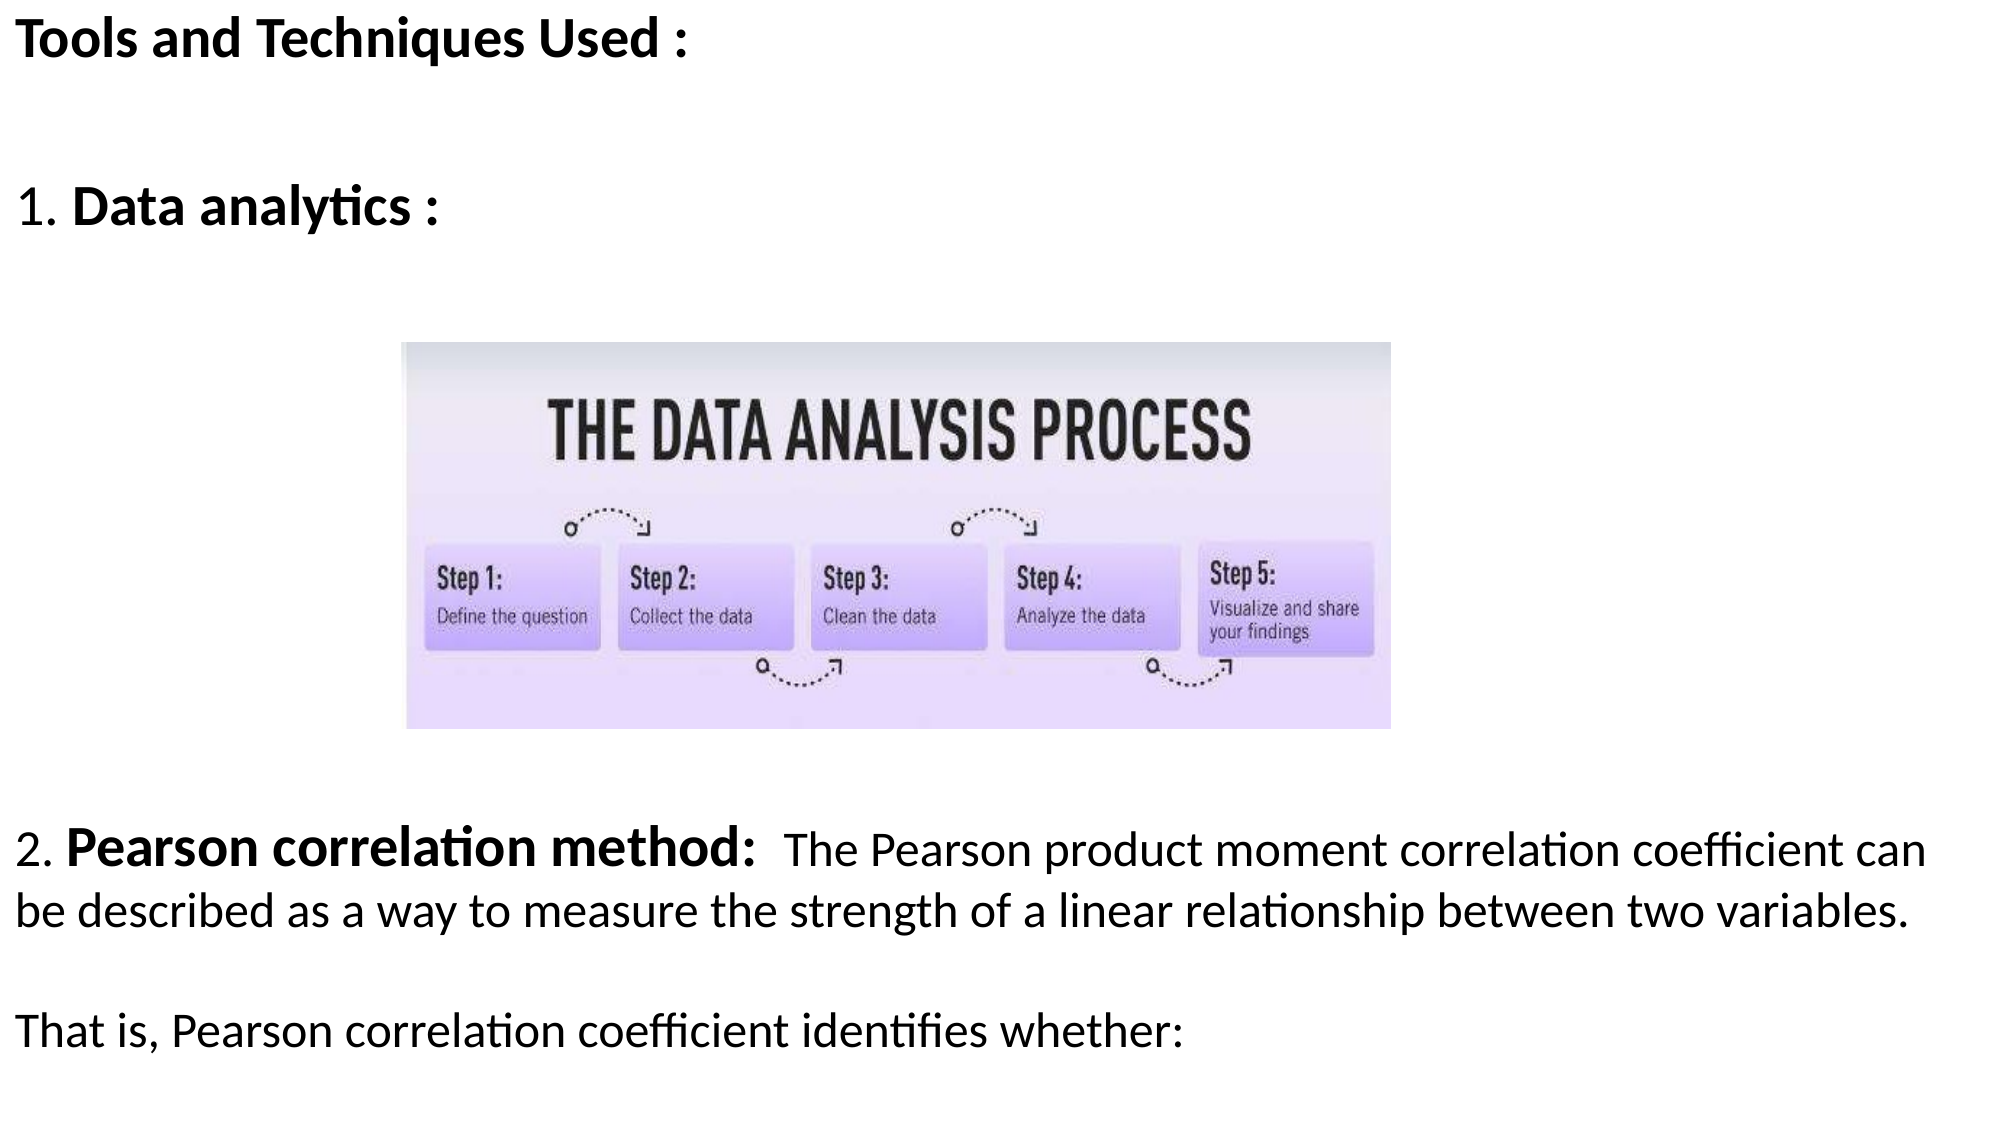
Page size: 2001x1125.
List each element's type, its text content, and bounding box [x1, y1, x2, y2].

list Tools and Techniques Used : 1. Data analytics : [0, 0, 2000, 800]
text_box 2. Pearson correlation method: The Pearson product moment correlation coefficient can be described as a way to measure the strength of a linear relationship between two variables. That is, Pearson correlation coefficient identifies whether: [0, 800, 2000, 1125]
picture [401, 342, 1391, 729]
